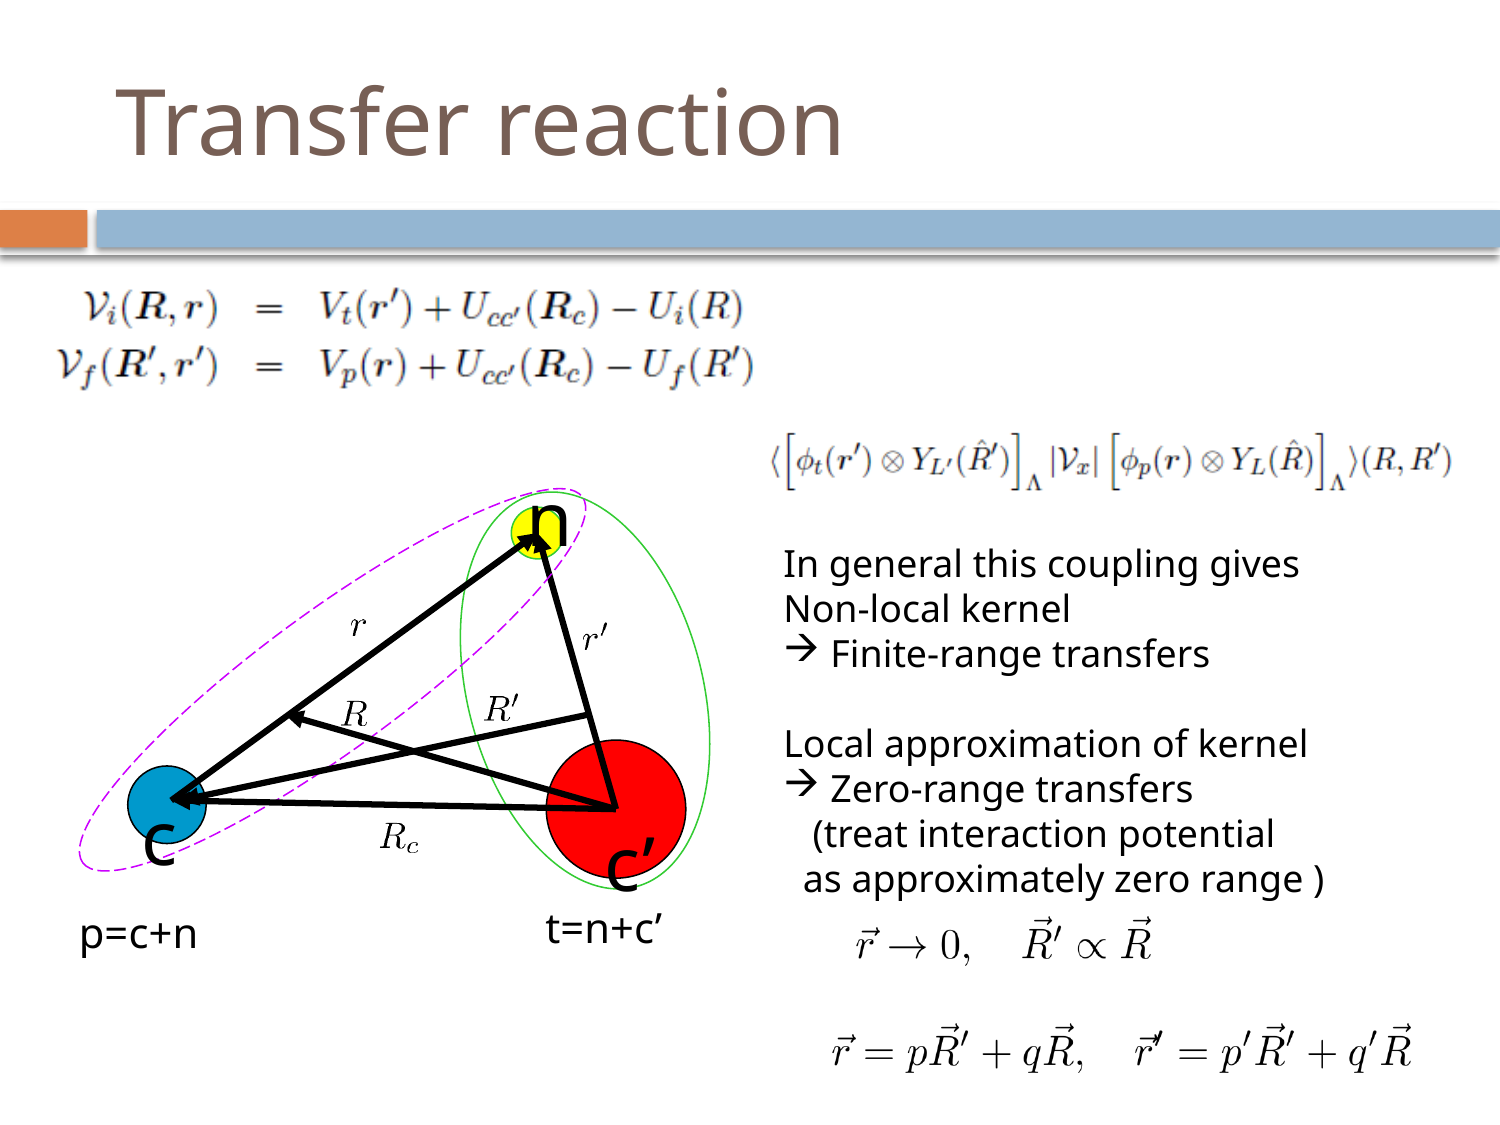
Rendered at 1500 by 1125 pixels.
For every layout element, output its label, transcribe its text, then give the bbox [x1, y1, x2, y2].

picture [832, 1023, 1412, 1073]
text_box In general this coupling gives Non-local kernel Finite-range transfers Local approximation of kernel Zero-range transfers (treat interaction potential as approximately zero range ) [768, 533, 1340, 908]
title Transfer reaction [100, 37, 1438, 200]
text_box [22, 463, 703, 962]
picture [855, 916, 1152, 966]
picture [25, 266, 772, 406]
picture [749, 408, 1465, 508]
